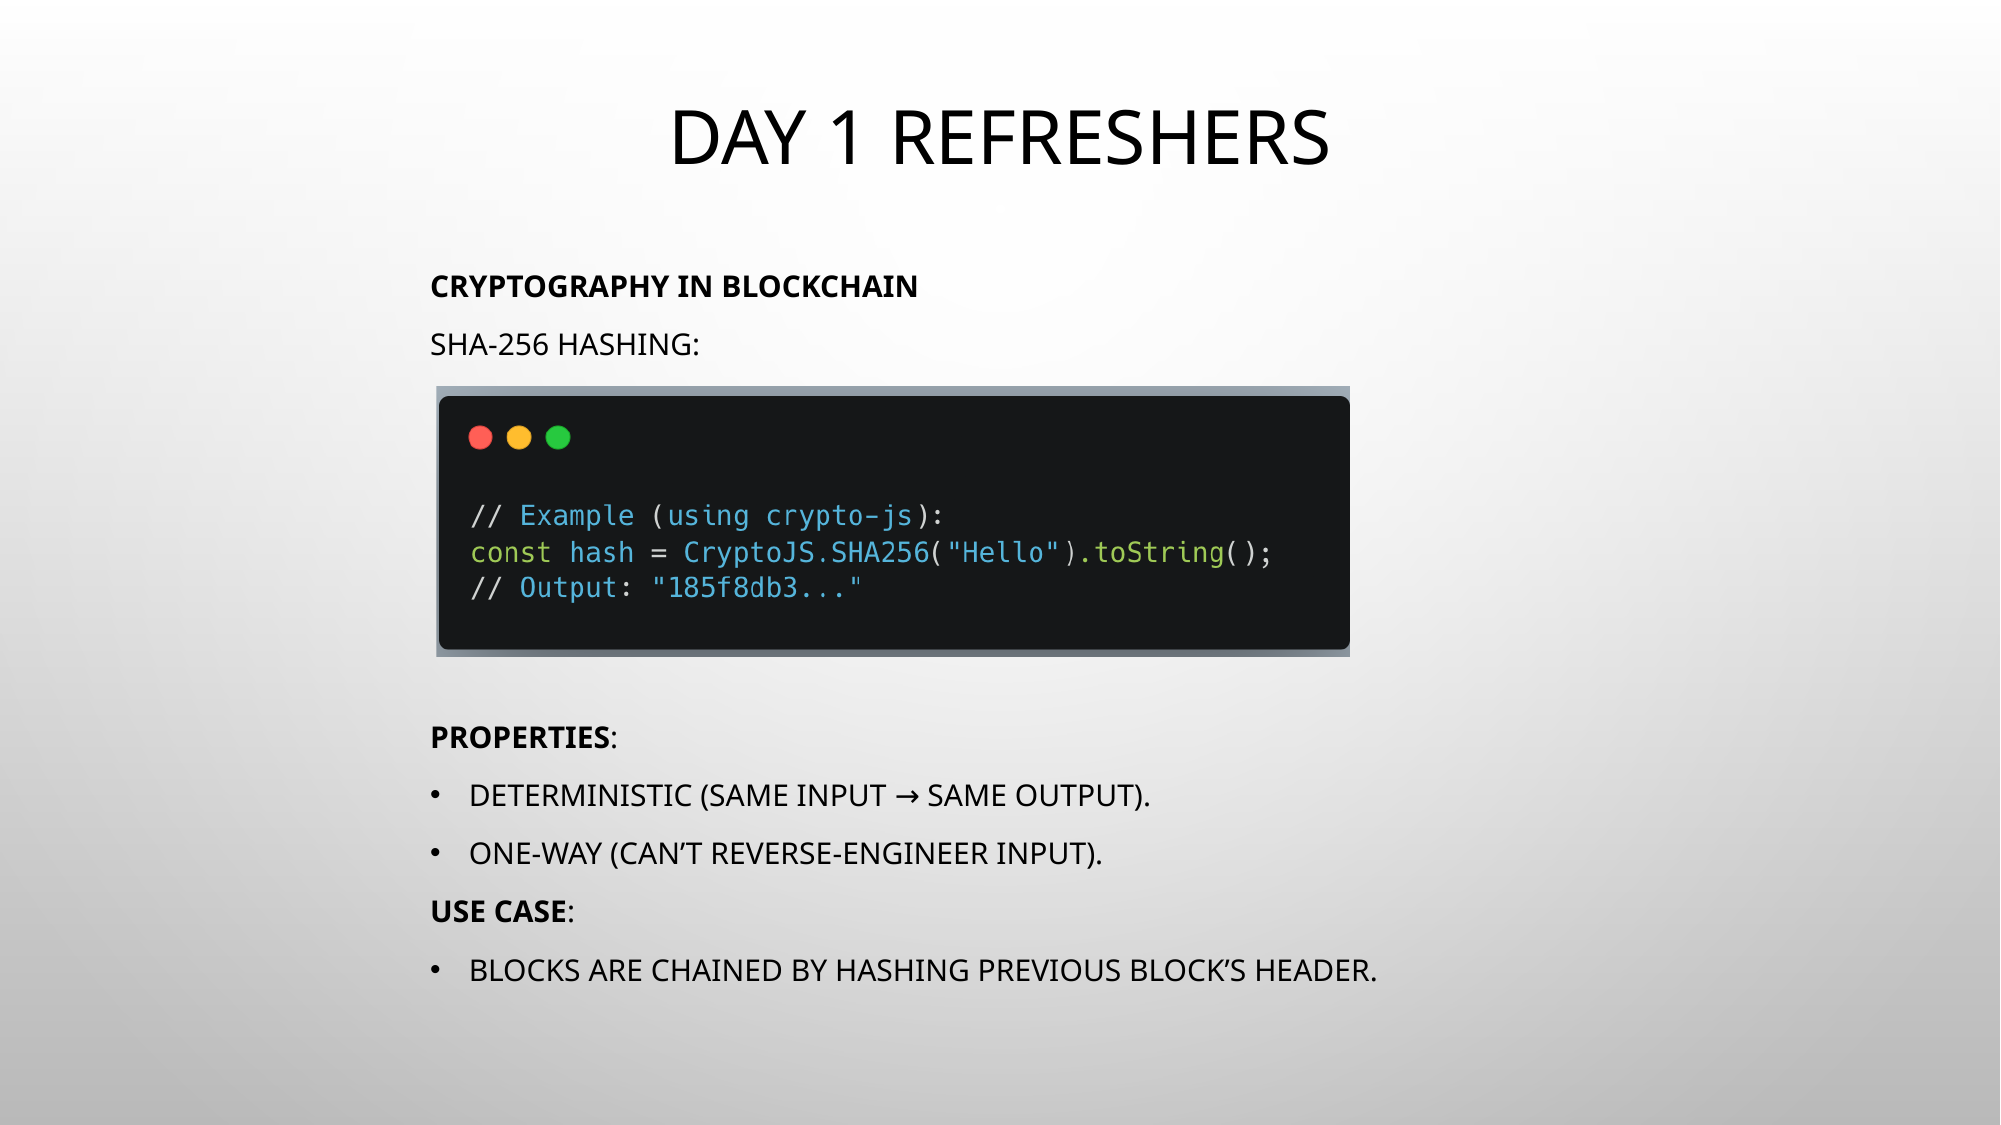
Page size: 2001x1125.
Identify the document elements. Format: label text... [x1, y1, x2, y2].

list Cryptography in Blockchain SHA-256 Hashing: Properties: Deterministic (same input → same output). One-way (can’t reverse-engineer input). Use Case: Blocks are chained by hashing previous block’s header. [415, 252, 1878, 1000]
picture [0, 0, 2000, 1125]
title Day 1 REFRESHERS [149, 9, 1851, 272]
